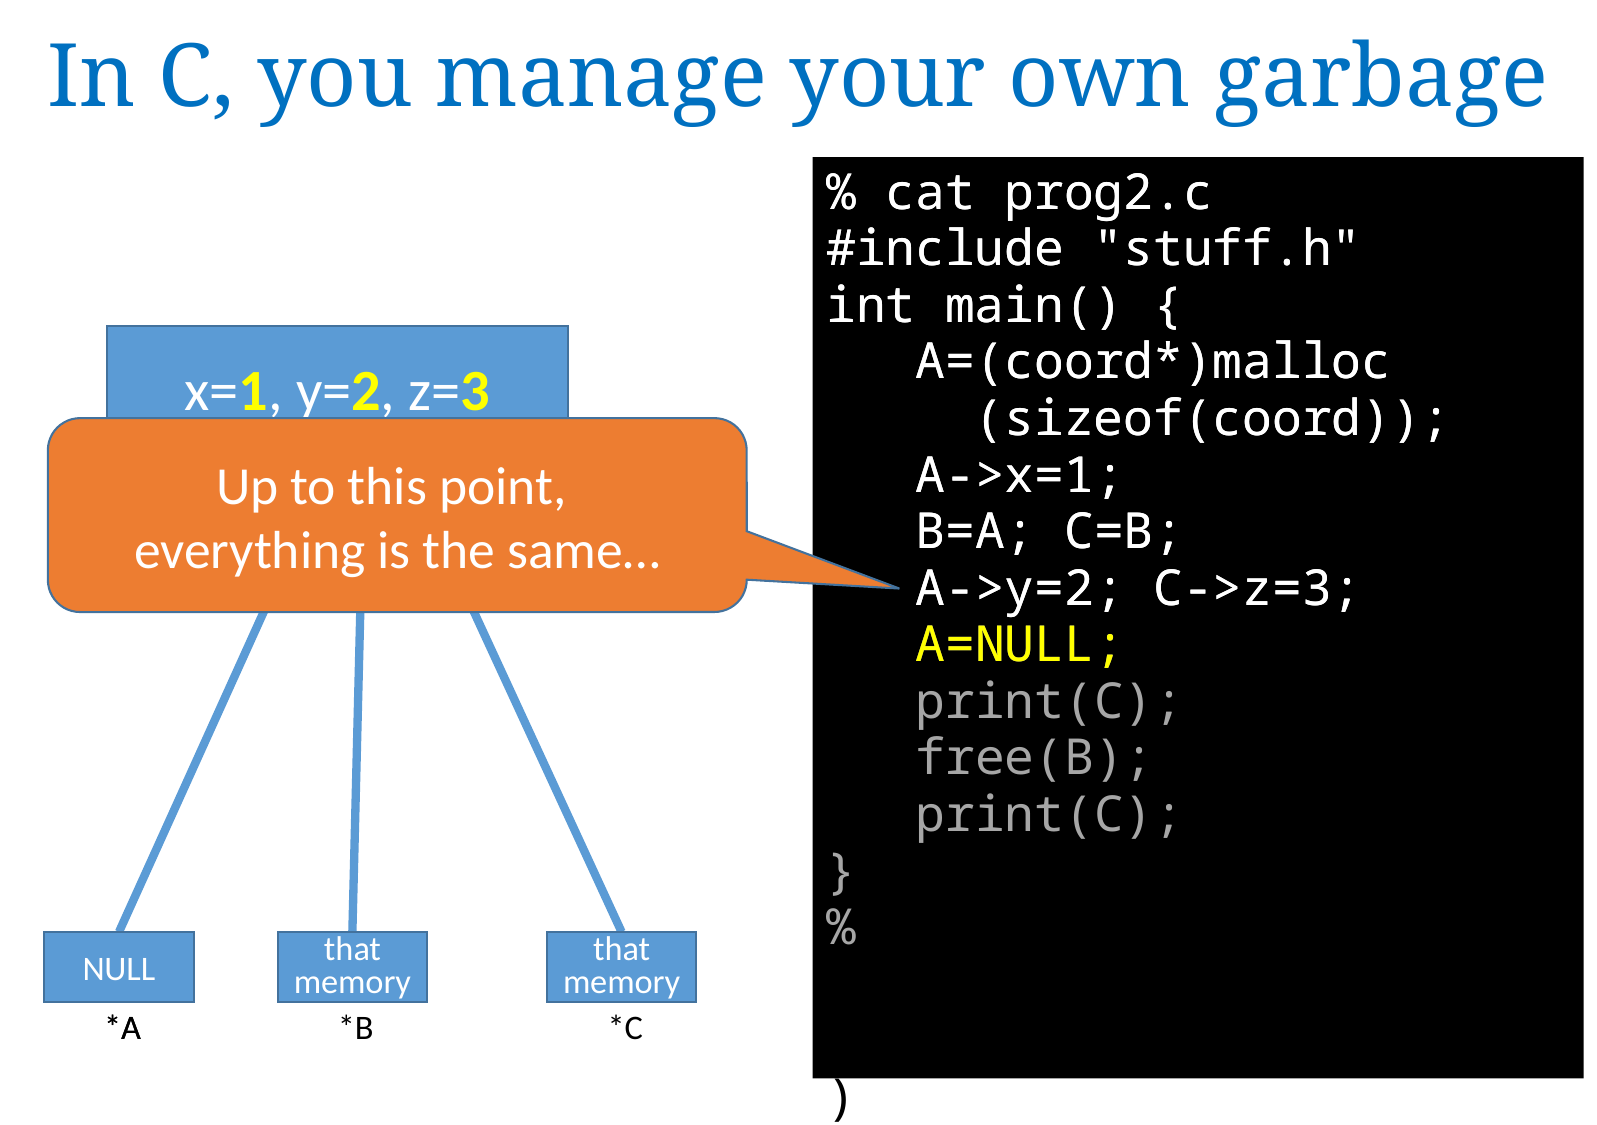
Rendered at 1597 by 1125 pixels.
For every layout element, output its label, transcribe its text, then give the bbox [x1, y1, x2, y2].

text_box Up to this point, everything is the same… [46, 417, 900, 614]
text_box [44, 931, 198, 1061]
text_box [352, 448, 365, 931]
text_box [277, 931, 431, 1061]
text_box x=1, y=2, z=3 [106, 325, 569, 417]
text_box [546, 931, 700, 1061]
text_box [398, 448, 622, 932]
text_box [119, 448, 338, 932]
text_box % cat prog2.c #include "stuff.h" int main() { A=(coord*)malloc (sizeof(coord)); A->x=1; B=A; C=B; A->y=2; C->z=3; A=NULL; [812, 158, 1584, 1079]
title In C, you manage your own garbage [0, 0, 1597, 158]
